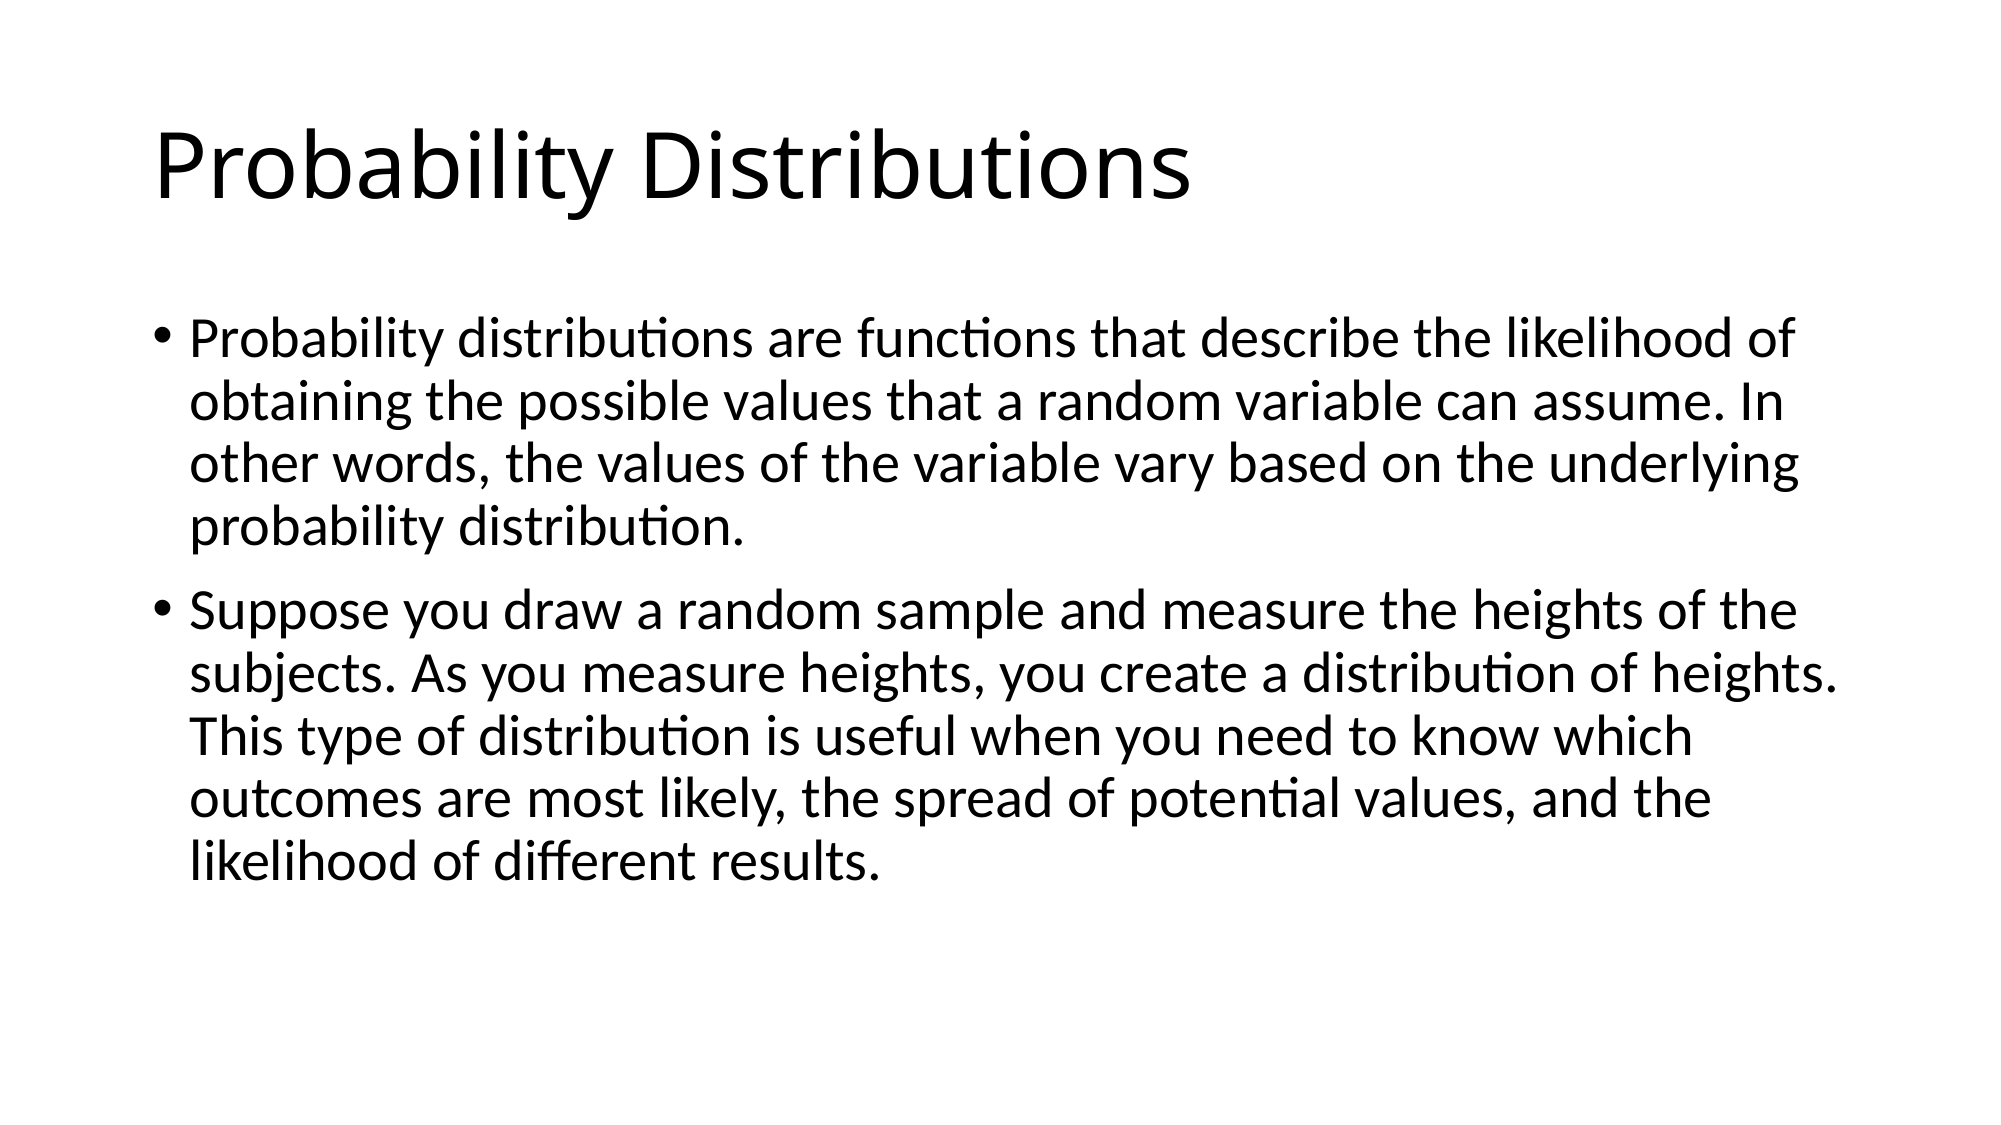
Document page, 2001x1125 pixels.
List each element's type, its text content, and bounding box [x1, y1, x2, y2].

title Probability Distributions [137, 59, 1863, 278]
list Probability distributions are functions that describe the likelihood of obtaining the possible values that a random variable can assume. In other words, the values of the variable vary based on the underlying probability distribution. Suppose you draw a random sample and measure the heights of the subjects. As you measure heights, you create a distribution of heights. This type of distribution is useful when you need to know which outcomes are most likely, the spread of potential values, and the likelihood of different results. [137, 299, 1863, 1014]
